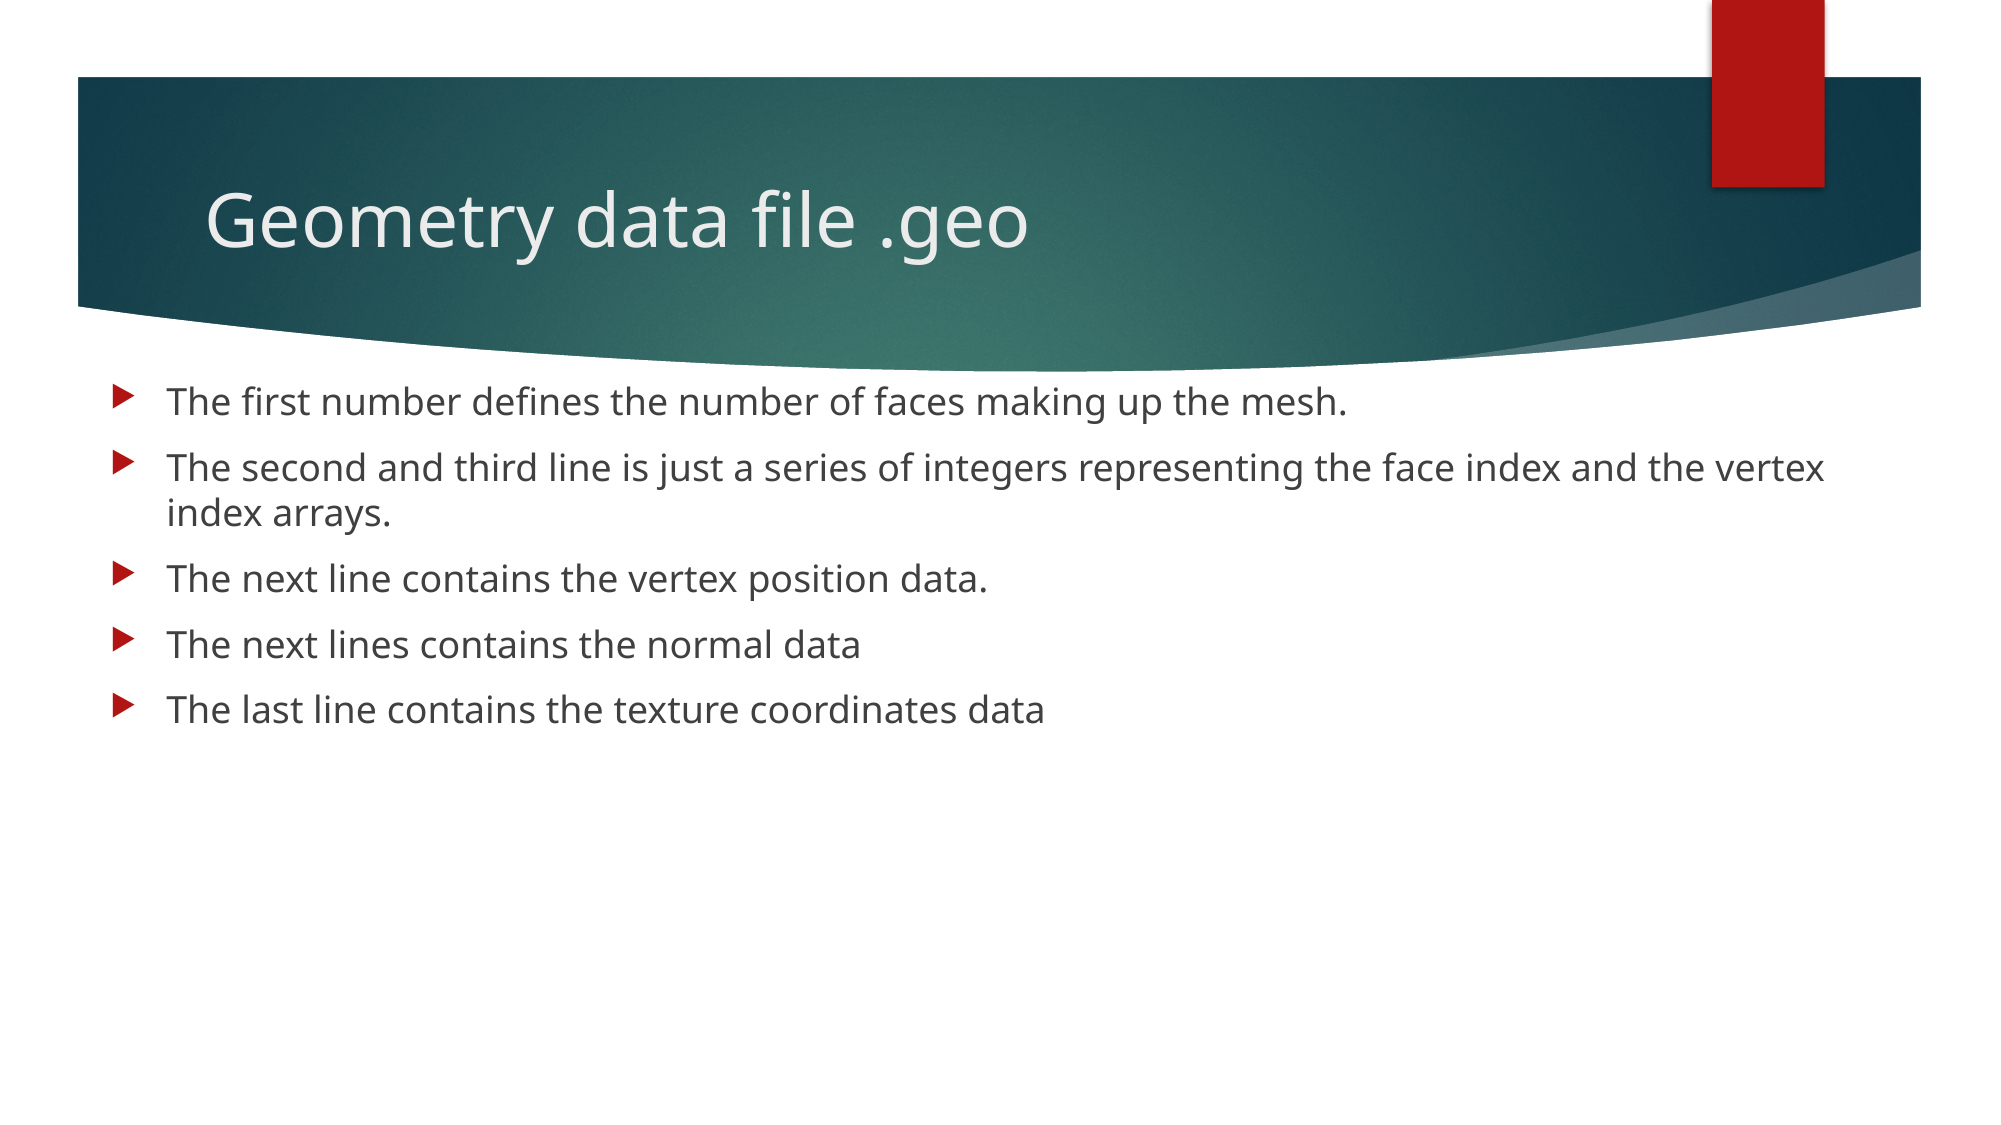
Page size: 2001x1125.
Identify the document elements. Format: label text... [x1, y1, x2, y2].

title Geometry data file .geo [189, 159, 1638, 276]
list The first number defines the number of faces making up the mesh. The second and third line is just a series of integers representing the face index and the vertex index arrays. The next line contains the vertex position data. The next lines contains the normal data The last line contains the texture coordinates data [95, 370, 1921, 1101]
